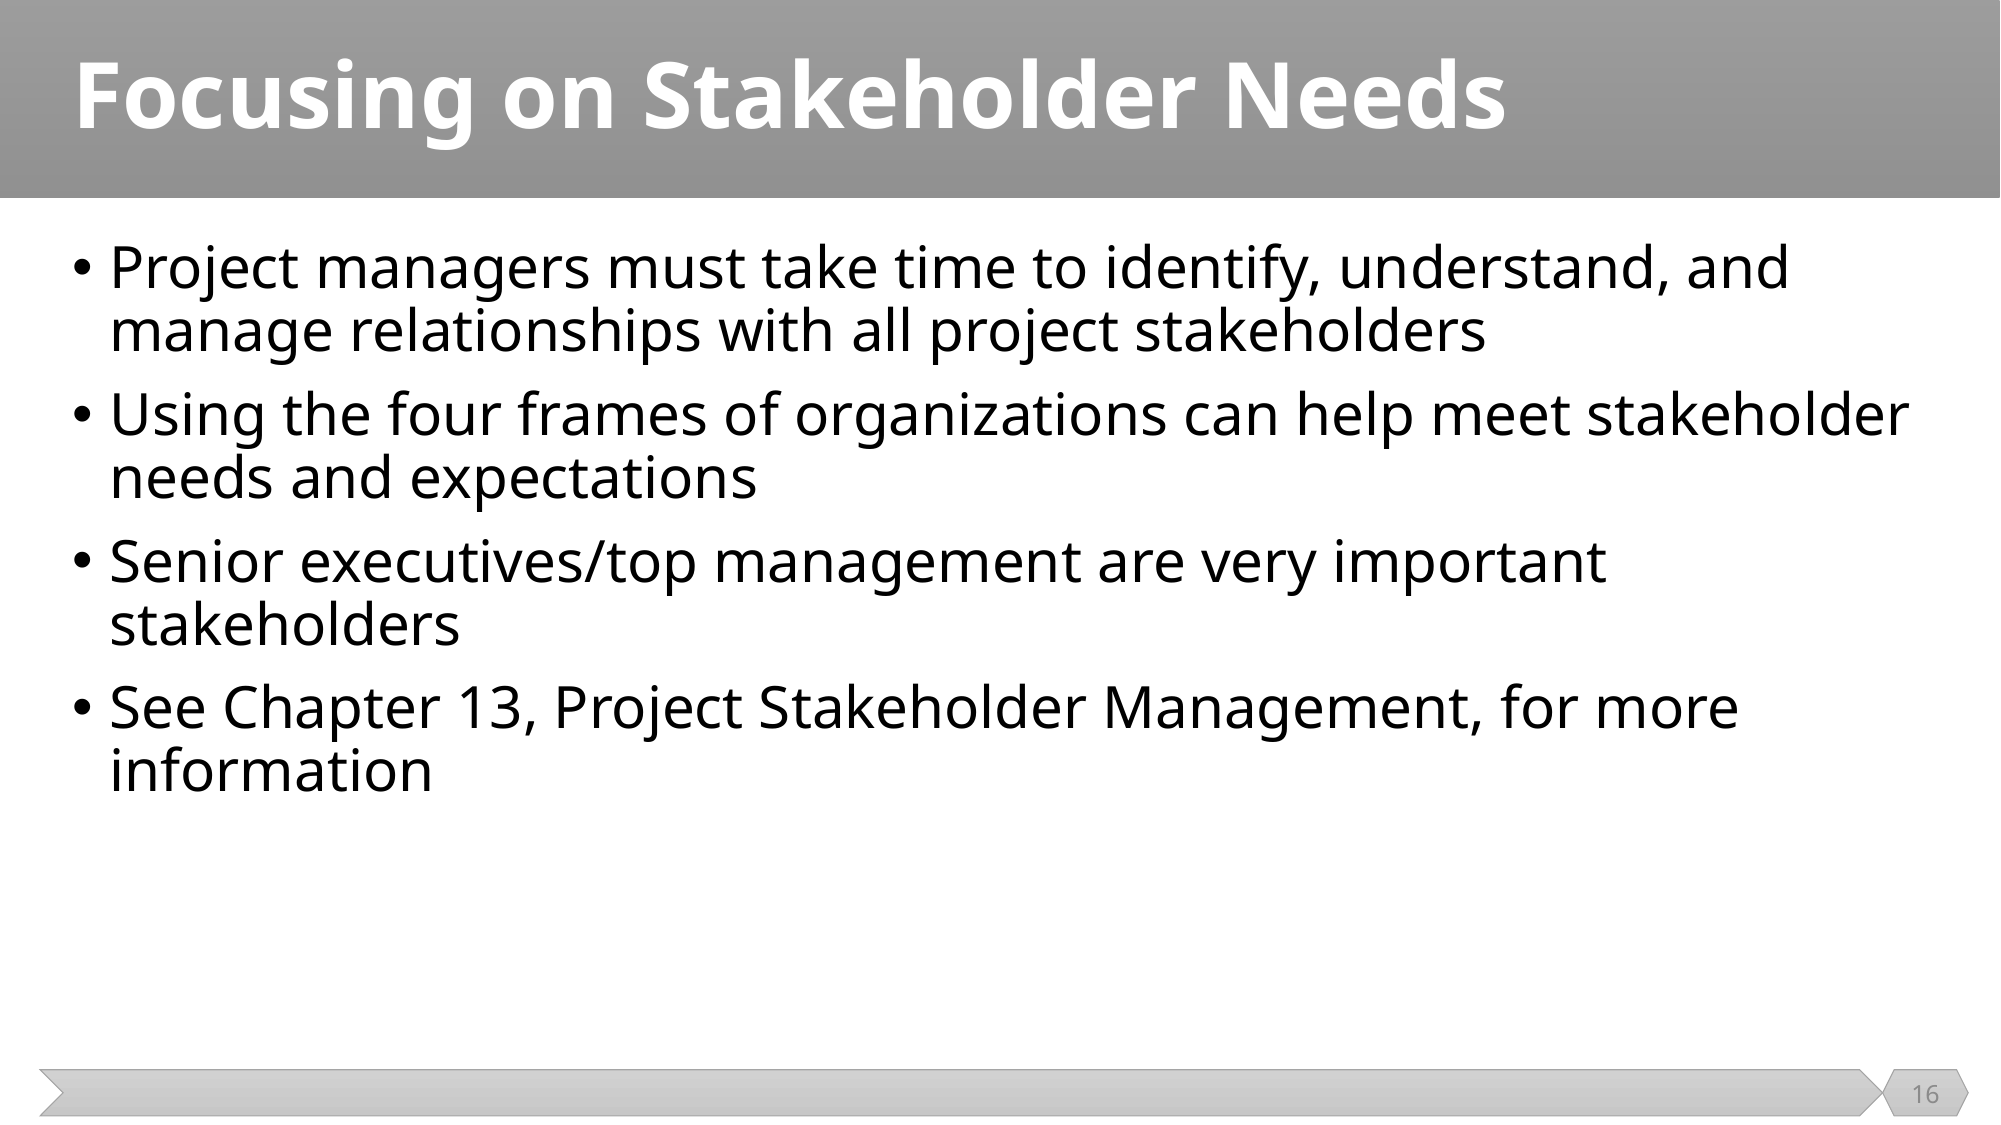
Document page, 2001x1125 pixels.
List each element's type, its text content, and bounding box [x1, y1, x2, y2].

list Project managers must take time to identify, understand, and manage relationships with all project stakeholders Using the four frames of organizations can help meet stakeholder needs and expectations Senior executives/top management are very important stakeholders See Chapter 13, Project Stakeholder Management, for more information [56, 230, 1969, 1010]
slide_number 16 [1882, 1065, 1969, 1125]
title Focusing on Stakeholder Needs [56, 0, 1969, 199]
